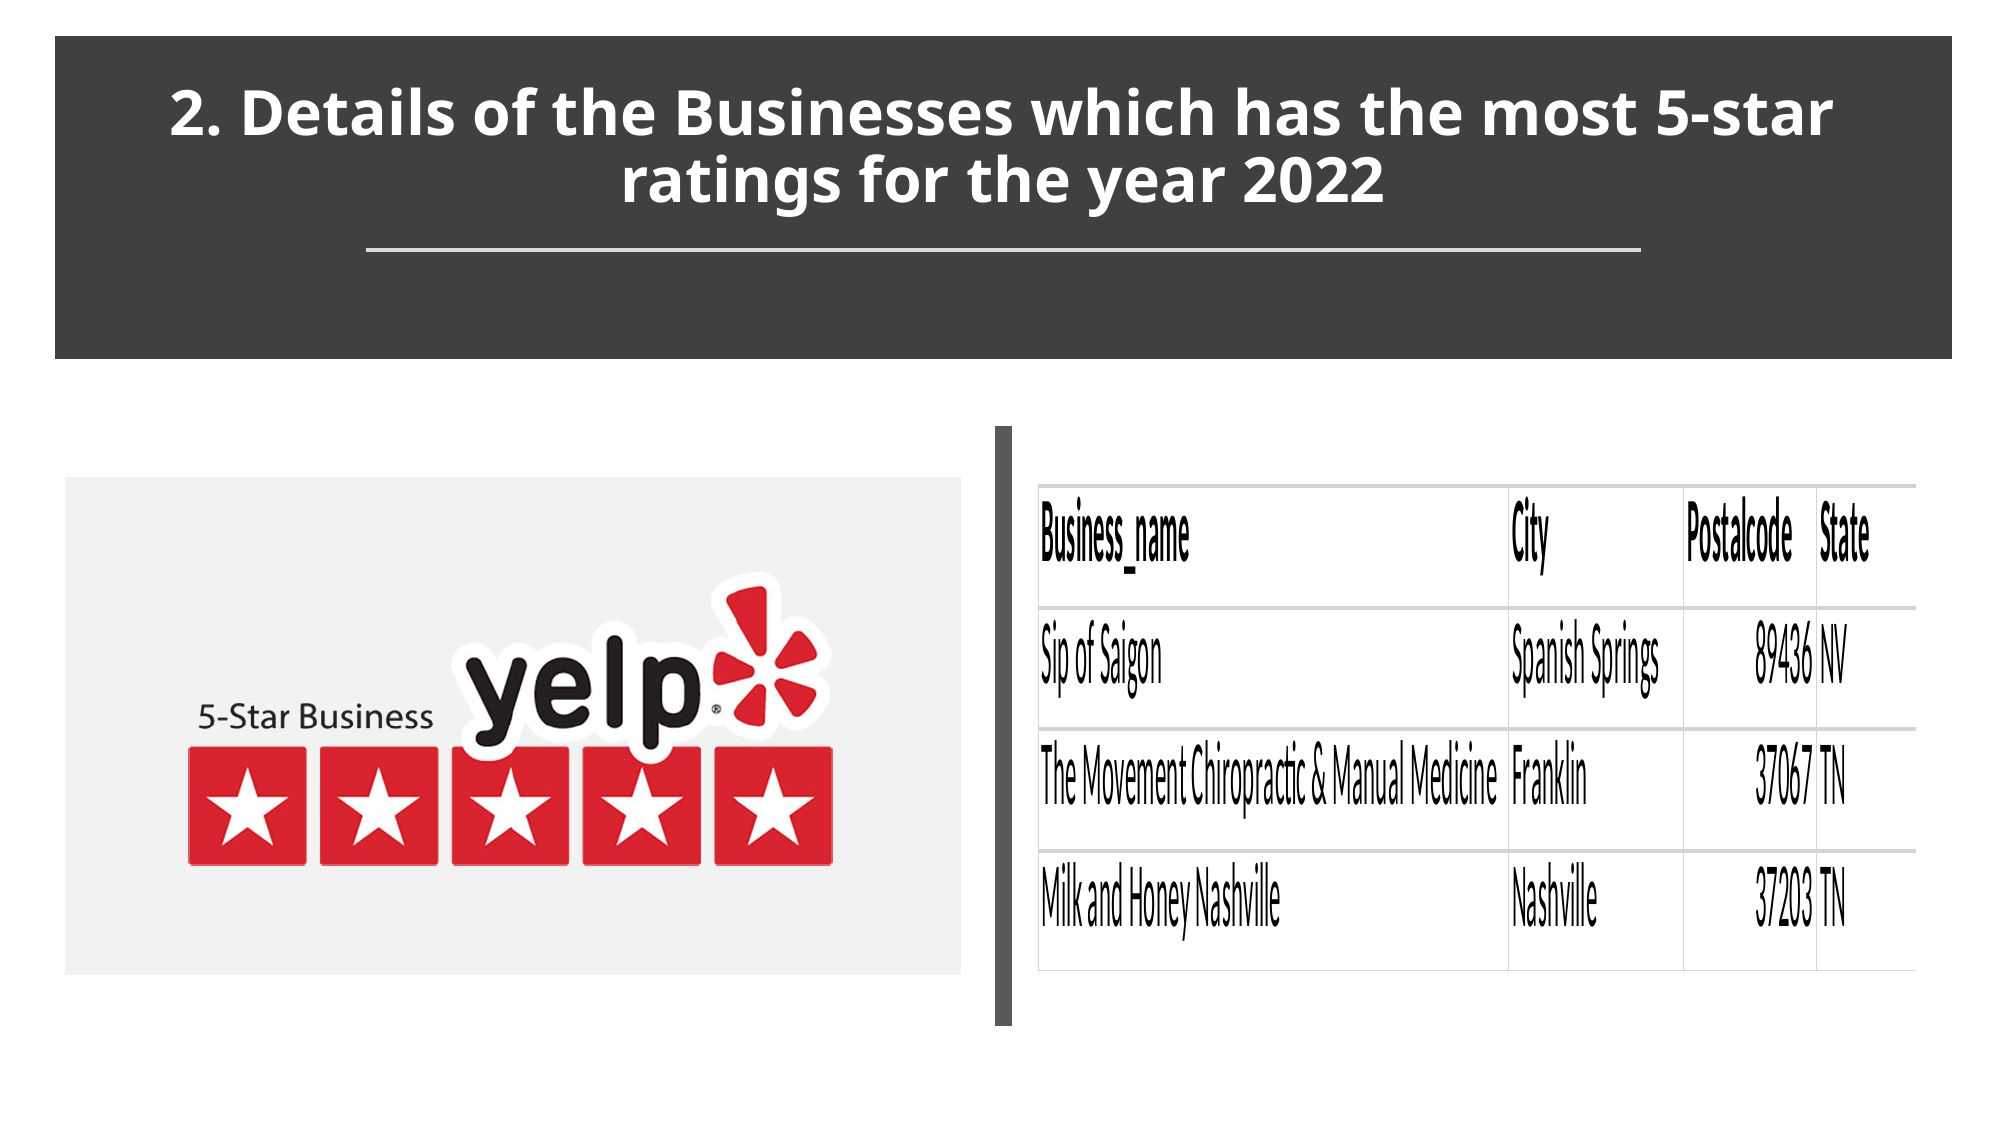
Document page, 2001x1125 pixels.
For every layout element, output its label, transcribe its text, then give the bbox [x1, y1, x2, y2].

title 2. Details of the Businesses which has the most 5-star ratings for the year 2022 [89, 71, 1917, 224]
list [65, 477, 961, 975]
picture [1037, 484, 1917, 975]
text_box [64, 45, 1942, 350]
